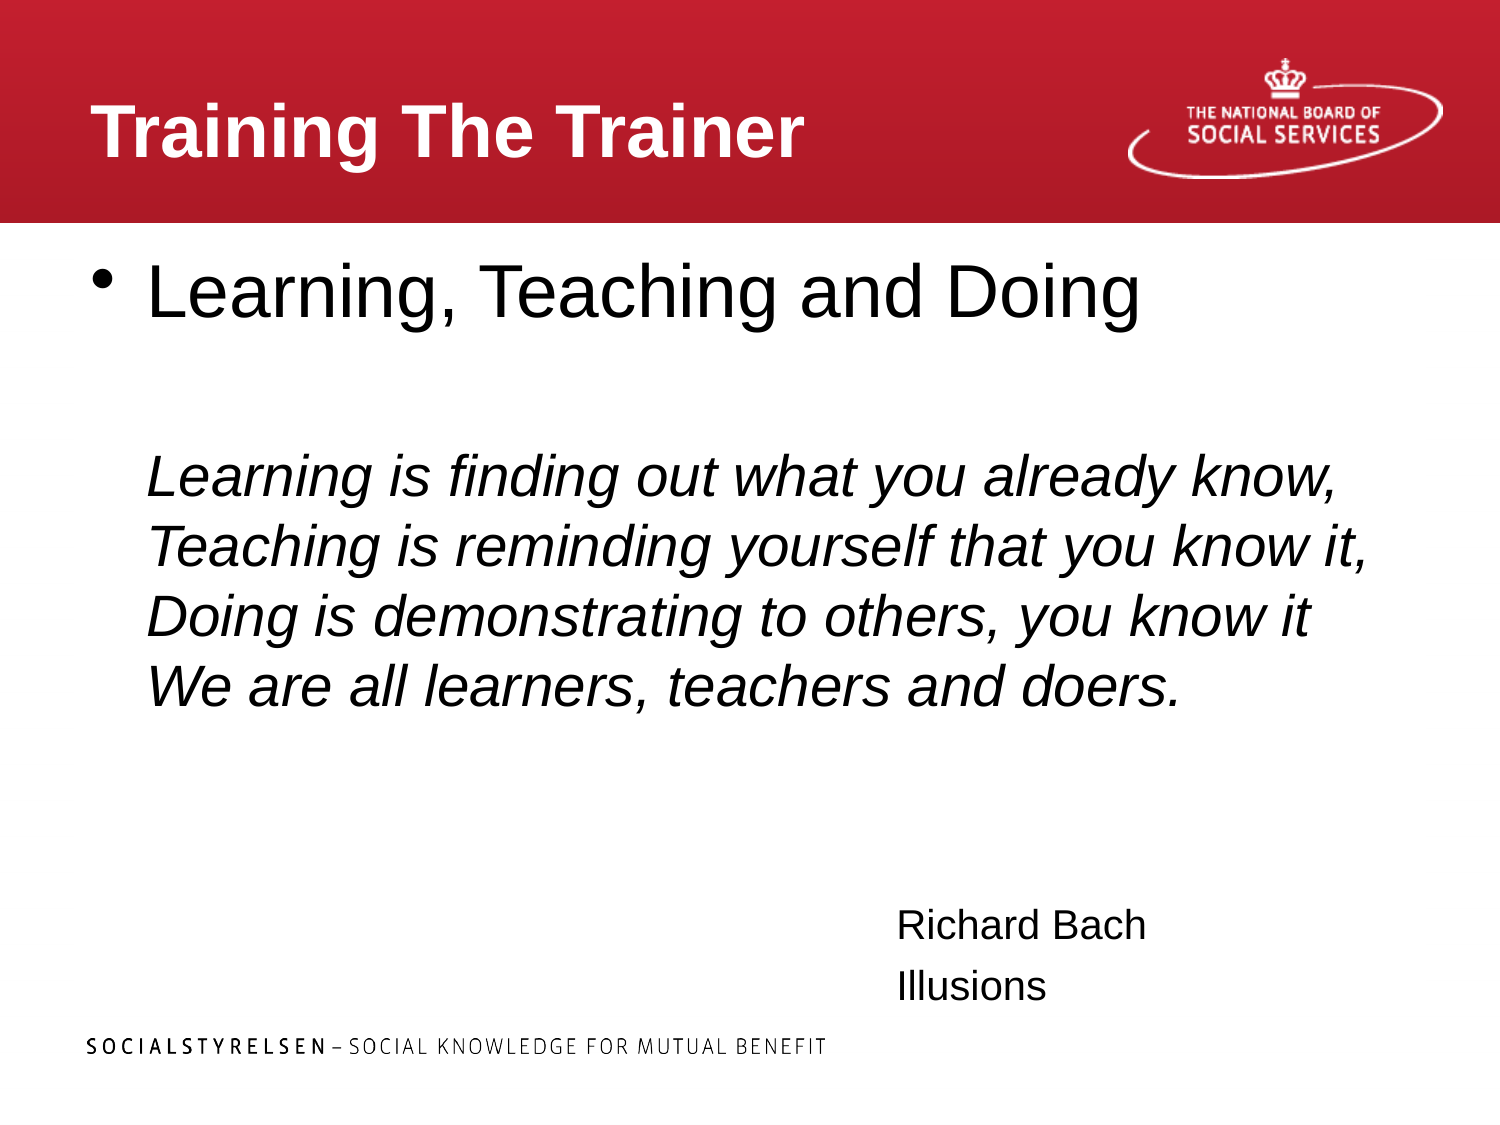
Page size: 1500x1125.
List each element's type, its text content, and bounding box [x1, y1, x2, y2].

list Learning, Teaching and Doing Learning is finding out what you already know, Teaching is reminding yourself that you know it, Doing is demonstrating to others, you know it We are all learners, teachers and doers. Richard Bach Illusions [74, 234, 1426, 1006]
picture [1128, 58, 1443, 179]
picture [0, 223, 1500, 1125]
title Training The Trainer [75, 75, 1004, 208]
